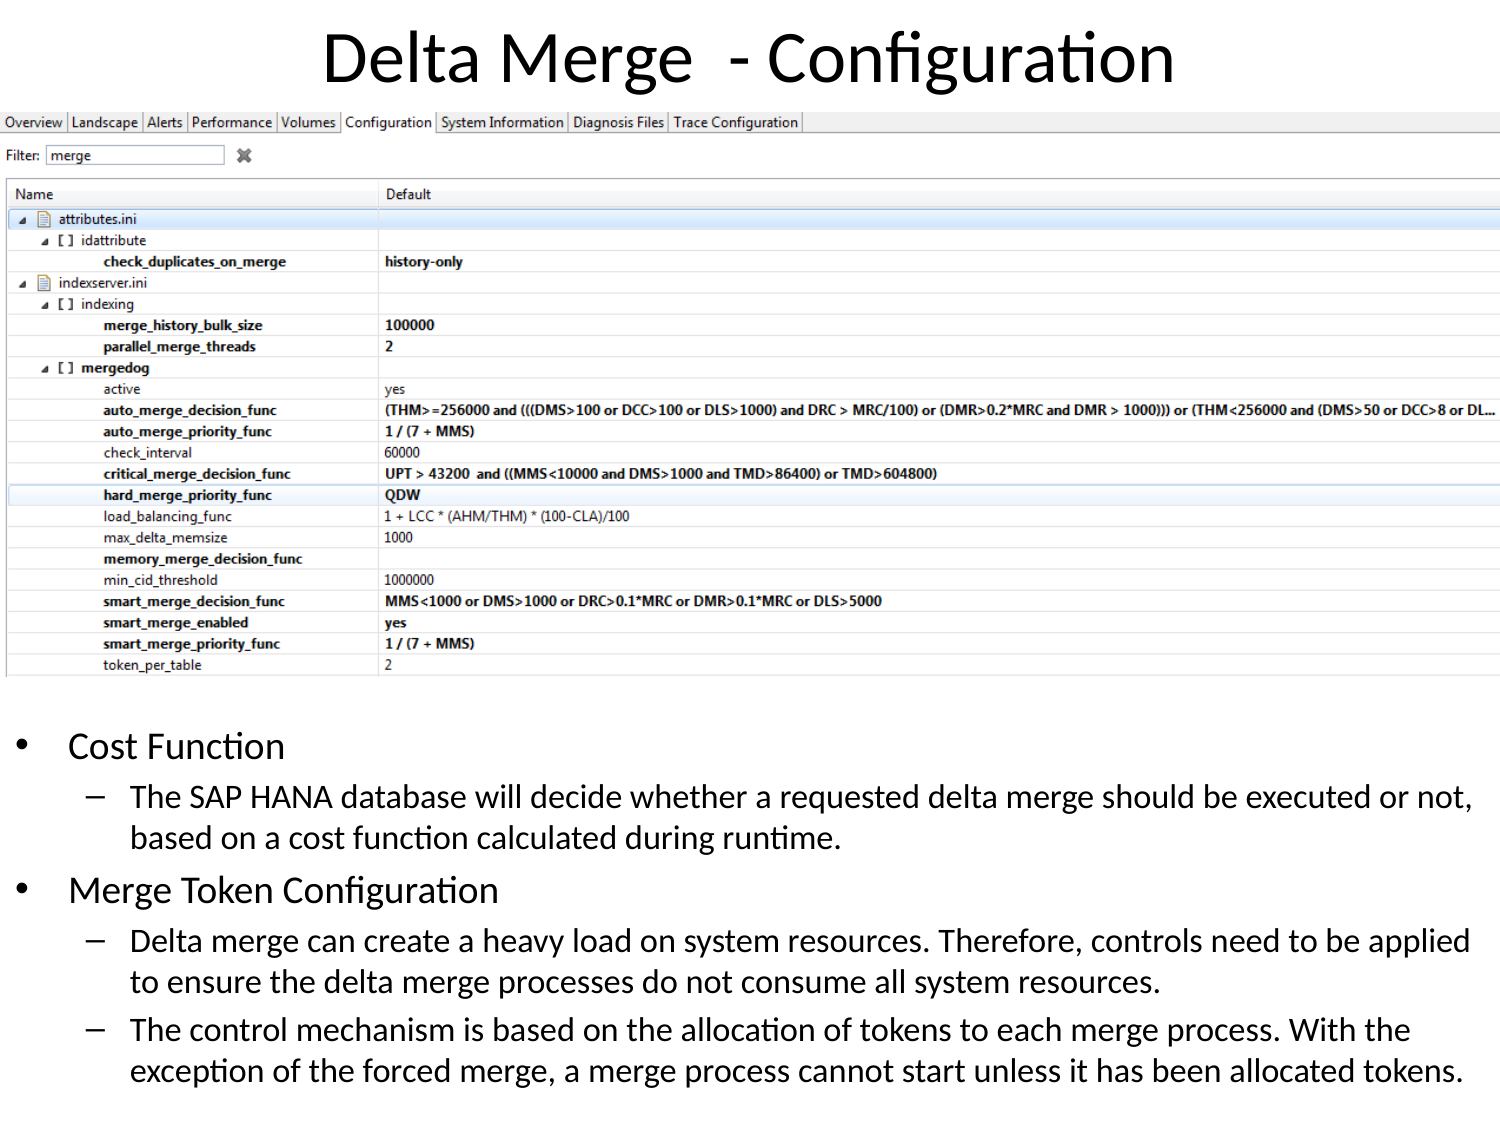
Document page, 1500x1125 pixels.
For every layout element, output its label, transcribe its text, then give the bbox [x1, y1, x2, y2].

title Delta Merge - Configuration [0, 0, 1500, 105]
list Cost Function The SAP HANA database will decide whether a requested delta merge should be executed or not, based on a cost function calculated during runtime. Merge Token Configuration Delta merge can create a heavy load on system resources. Therefore, controls need to be applied to ensure the delta merge processes do not consume all system resources. The control mechanism is based on the allocation of tokens to each merge process. With the exception of the forced merge, a merge process cannot start unless it has been allocated tokens. [0, 712, 1500, 1125]
picture [0, 112, 1500, 677]
